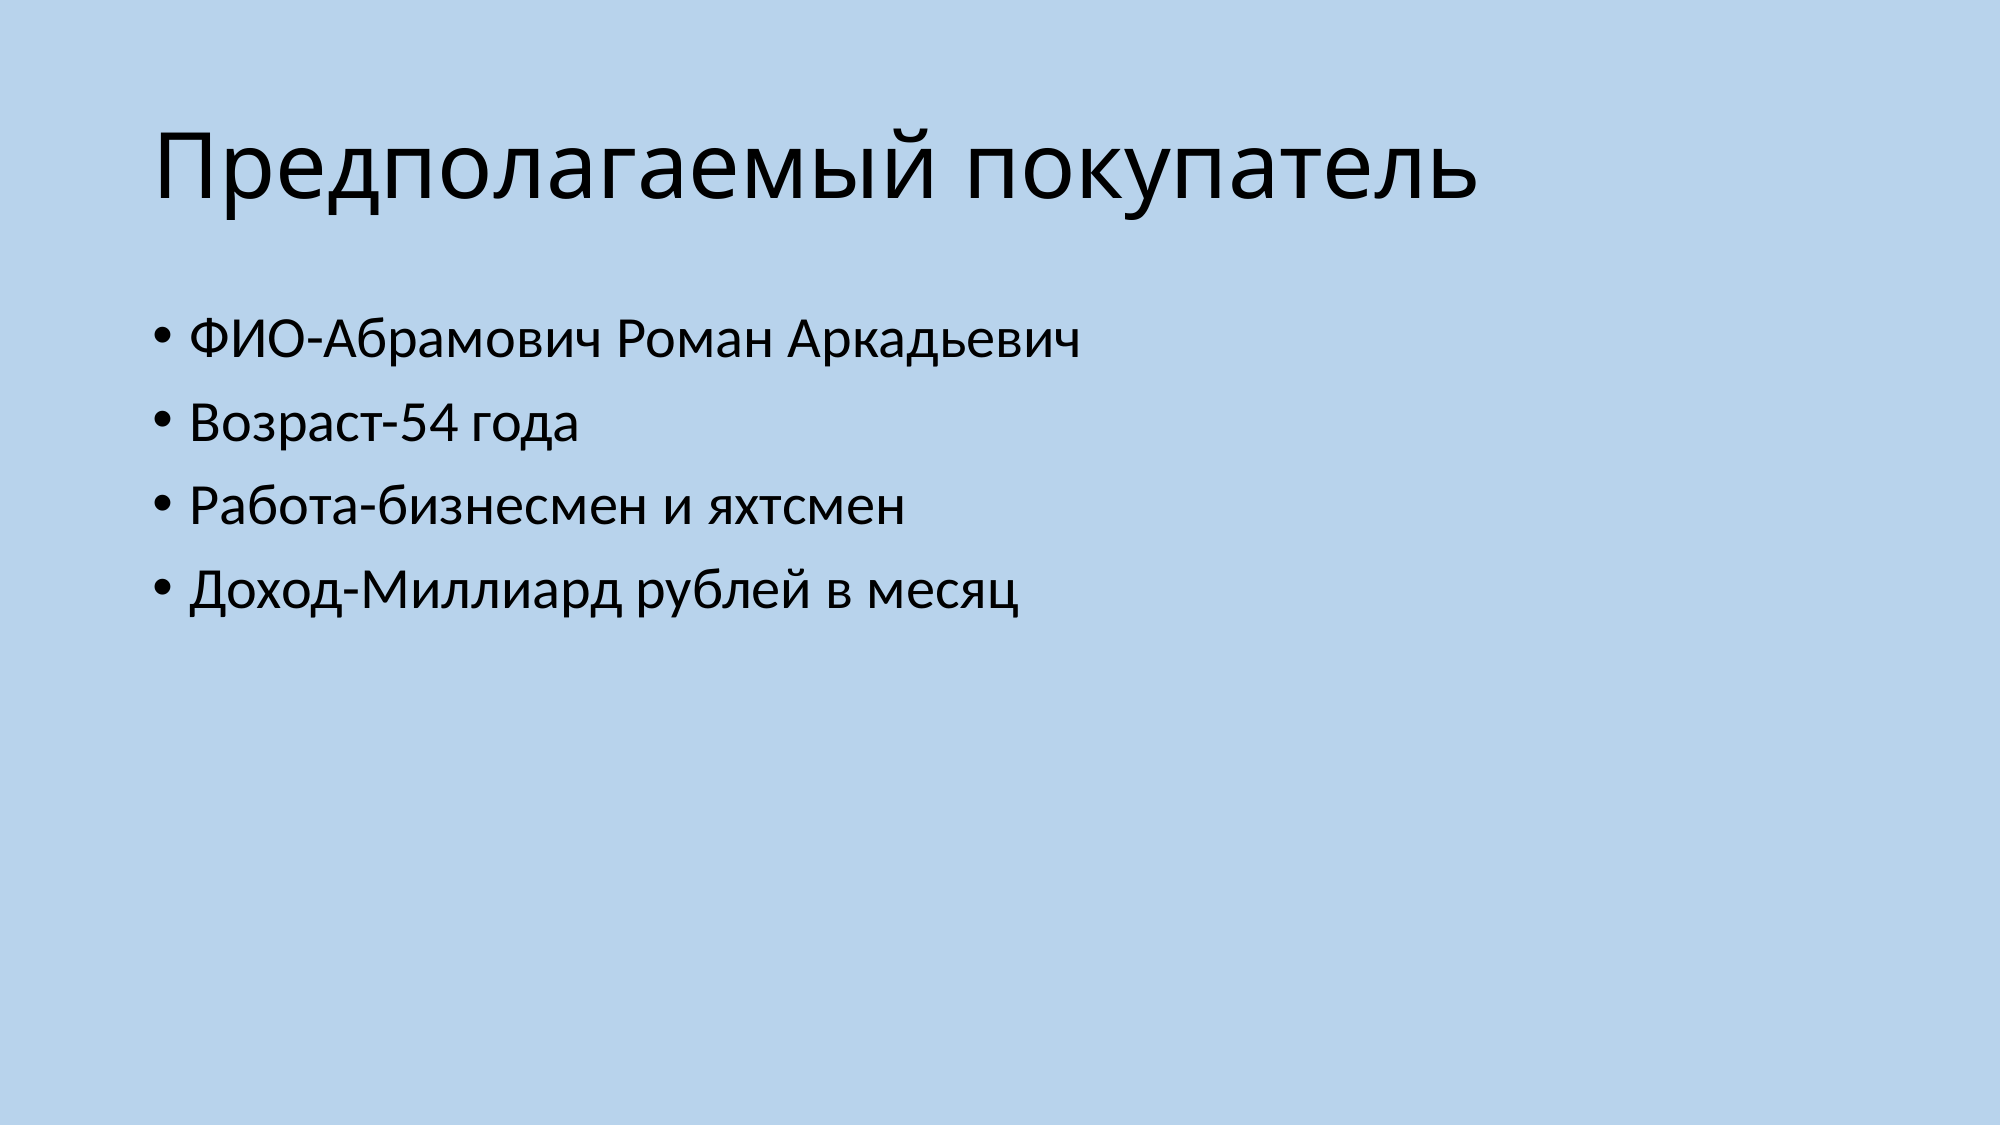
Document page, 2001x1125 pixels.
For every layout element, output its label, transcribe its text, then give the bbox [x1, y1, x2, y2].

list ФИО-Абрамович Роман Аркадьевич Возраст-54 года Работа-бизнесмен и яхтсмен Доход-Миллиард рублей в месяц [137, 299, 1863, 1014]
title Предполагаемый покупатель [137, 59, 1863, 278]
